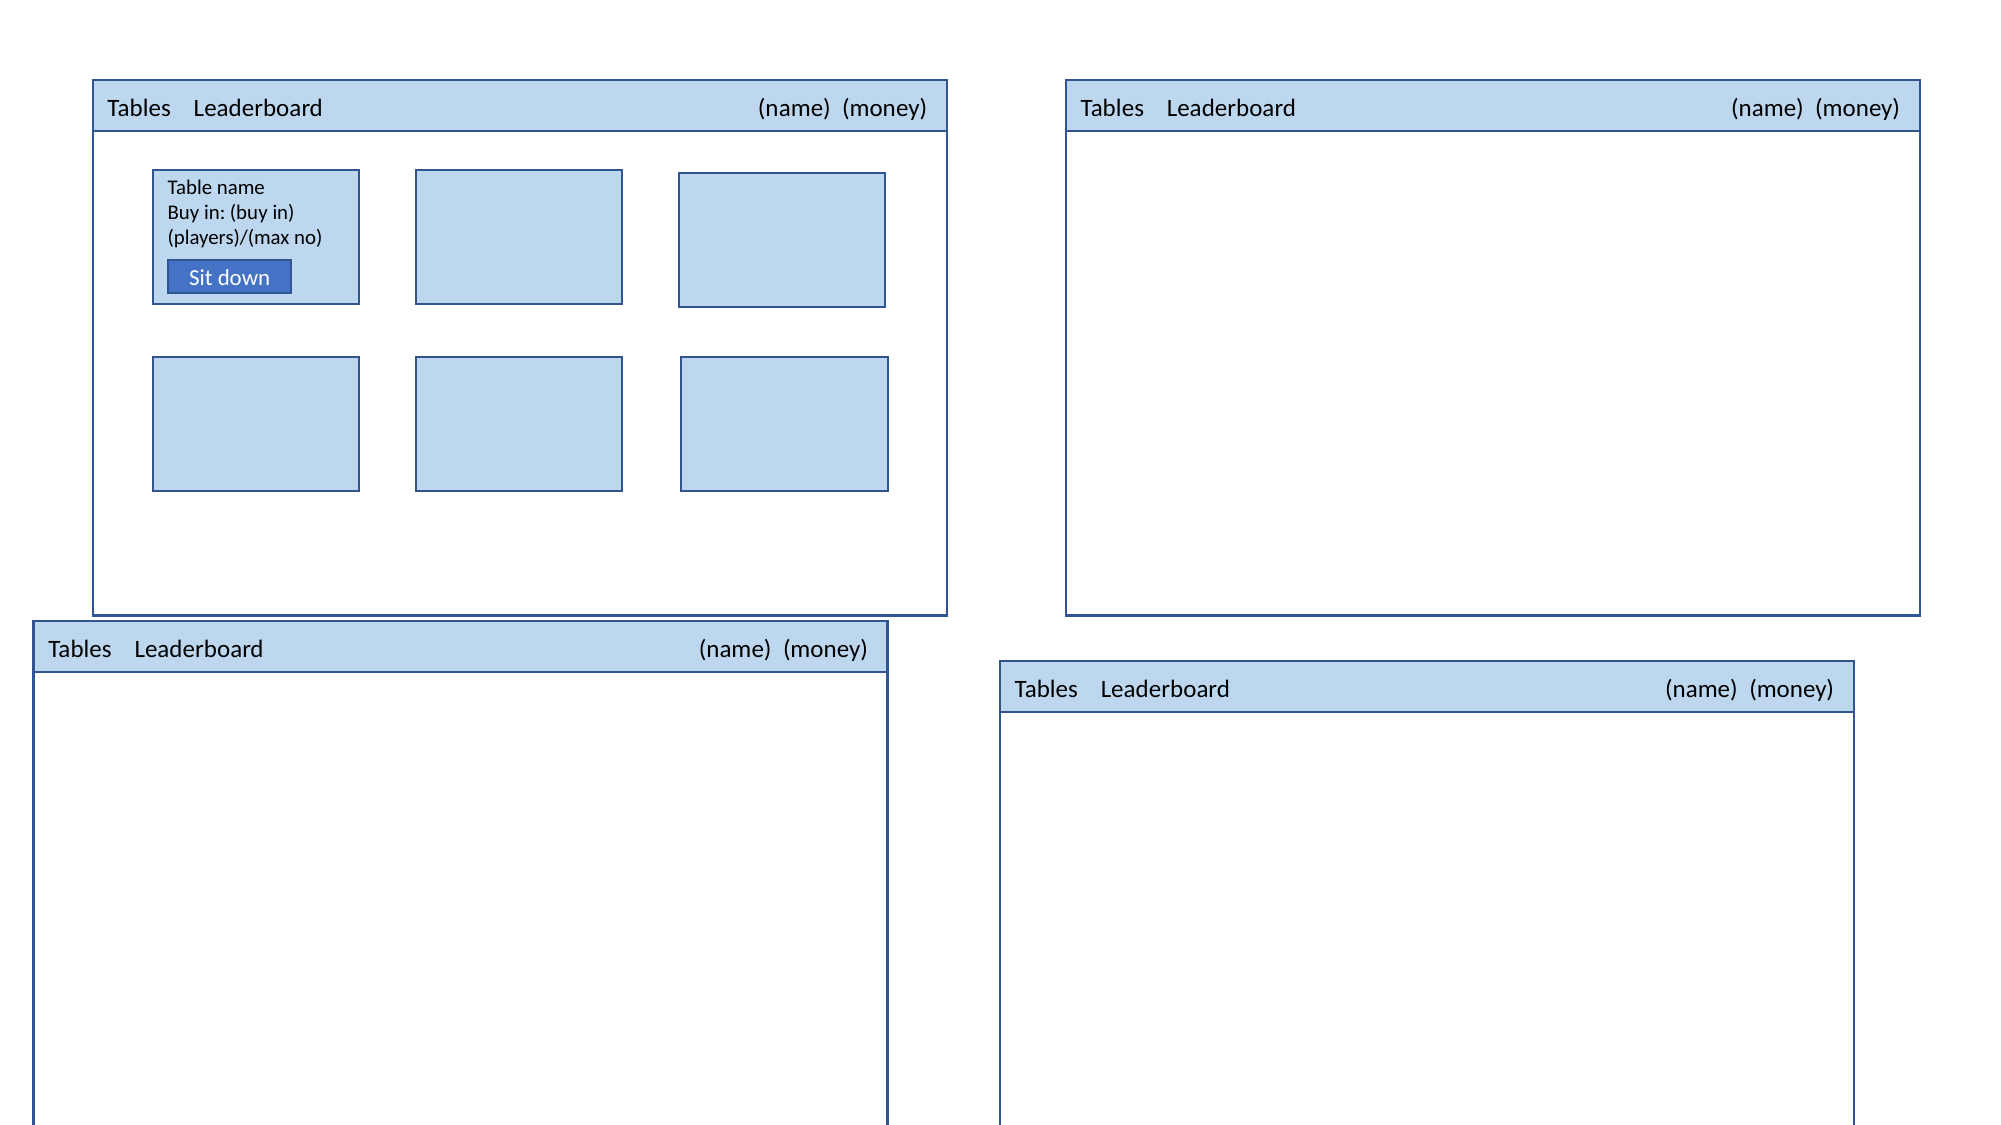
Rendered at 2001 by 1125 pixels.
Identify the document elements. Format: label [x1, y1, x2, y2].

text_box [33, 620, 888, 1125]
text_box [92, 79, 947, 616]
text_box [1065, 79, 1920, 616]
text_box [999, 661, 1854, 1125]
